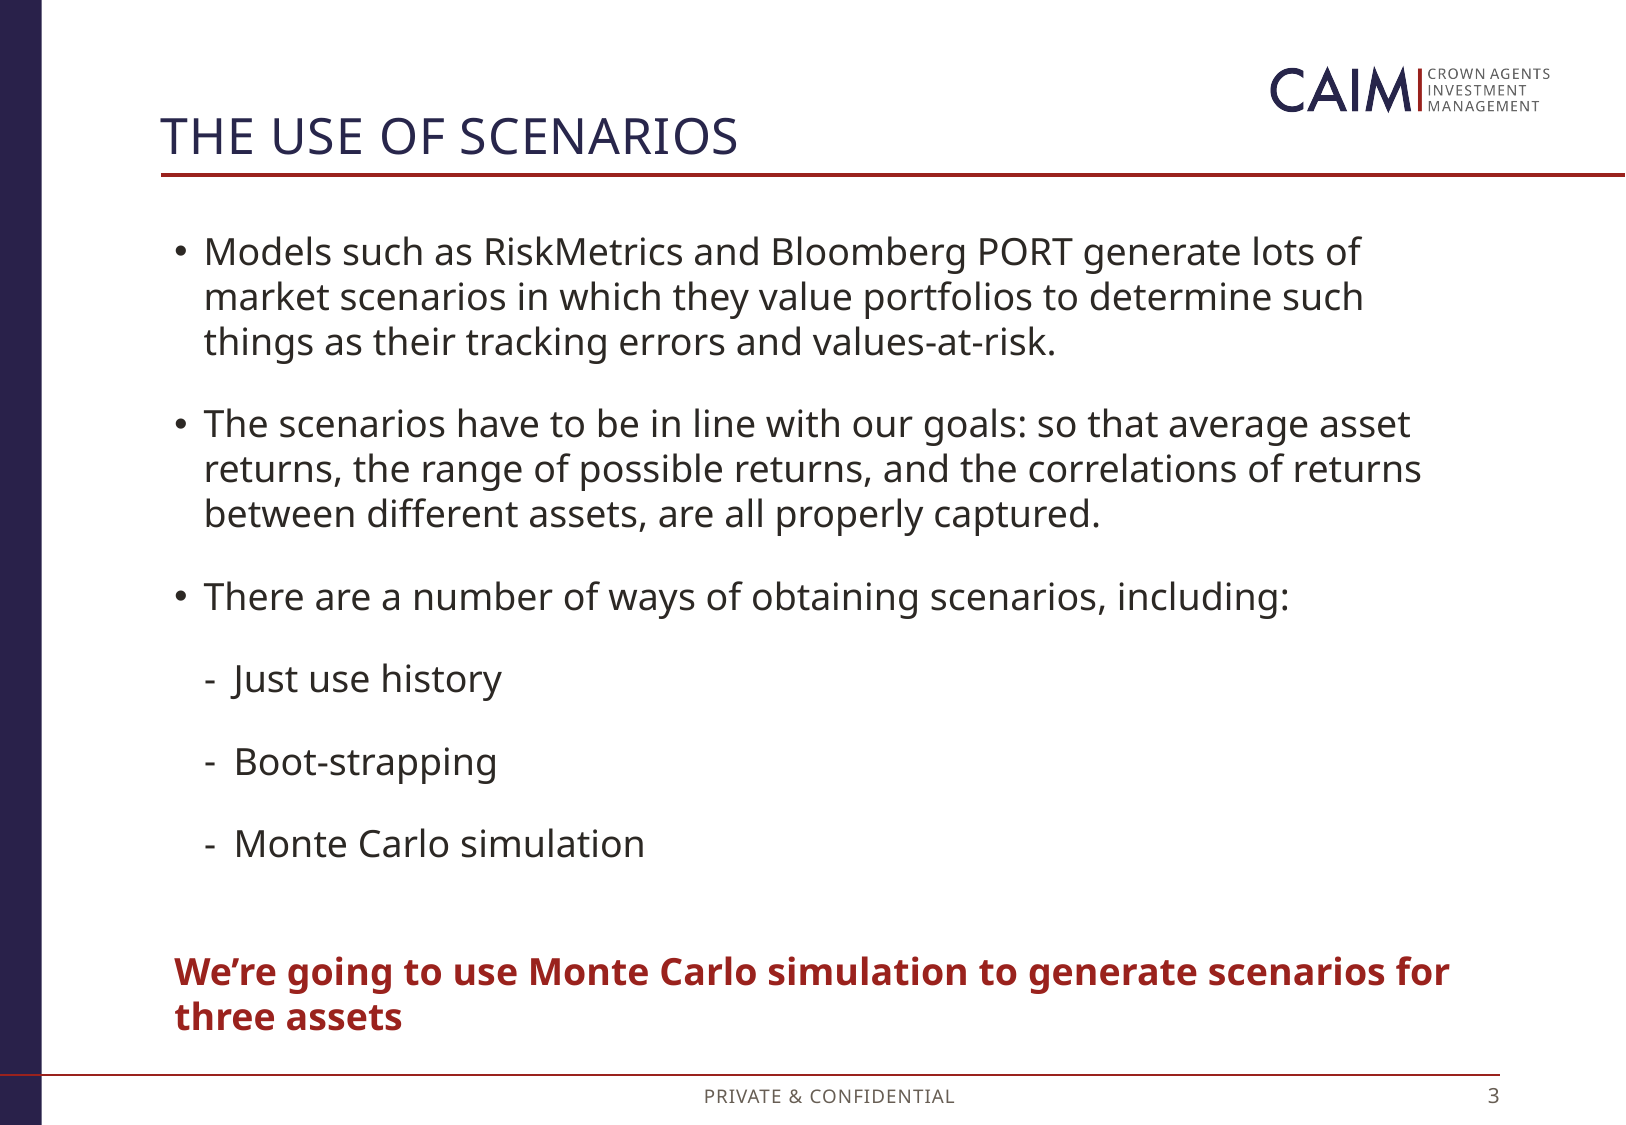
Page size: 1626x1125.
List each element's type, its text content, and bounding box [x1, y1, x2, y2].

picture [1253, 61, 1555, 128]
title The use of scenarios [160, 109, 1197, 166]
text_box Models such as RiskMetrics and Bloomberg PORT generate lots of market scenarios in which they value portfolios to determine such things as their tracking errors and values-at-risk. The scenarios have to be in line with our goals: so that average asset returns, the range of possible returns, and the correlations of returns between different assets, are all properly captured. There are a number of ways of obtaining scenarios, including: Just use history Boot-strapping Monte Carlo simulation We’re going to use Monte Carlo simulation to generate scenarios for three assets [174, 228, 1480, 1038]
